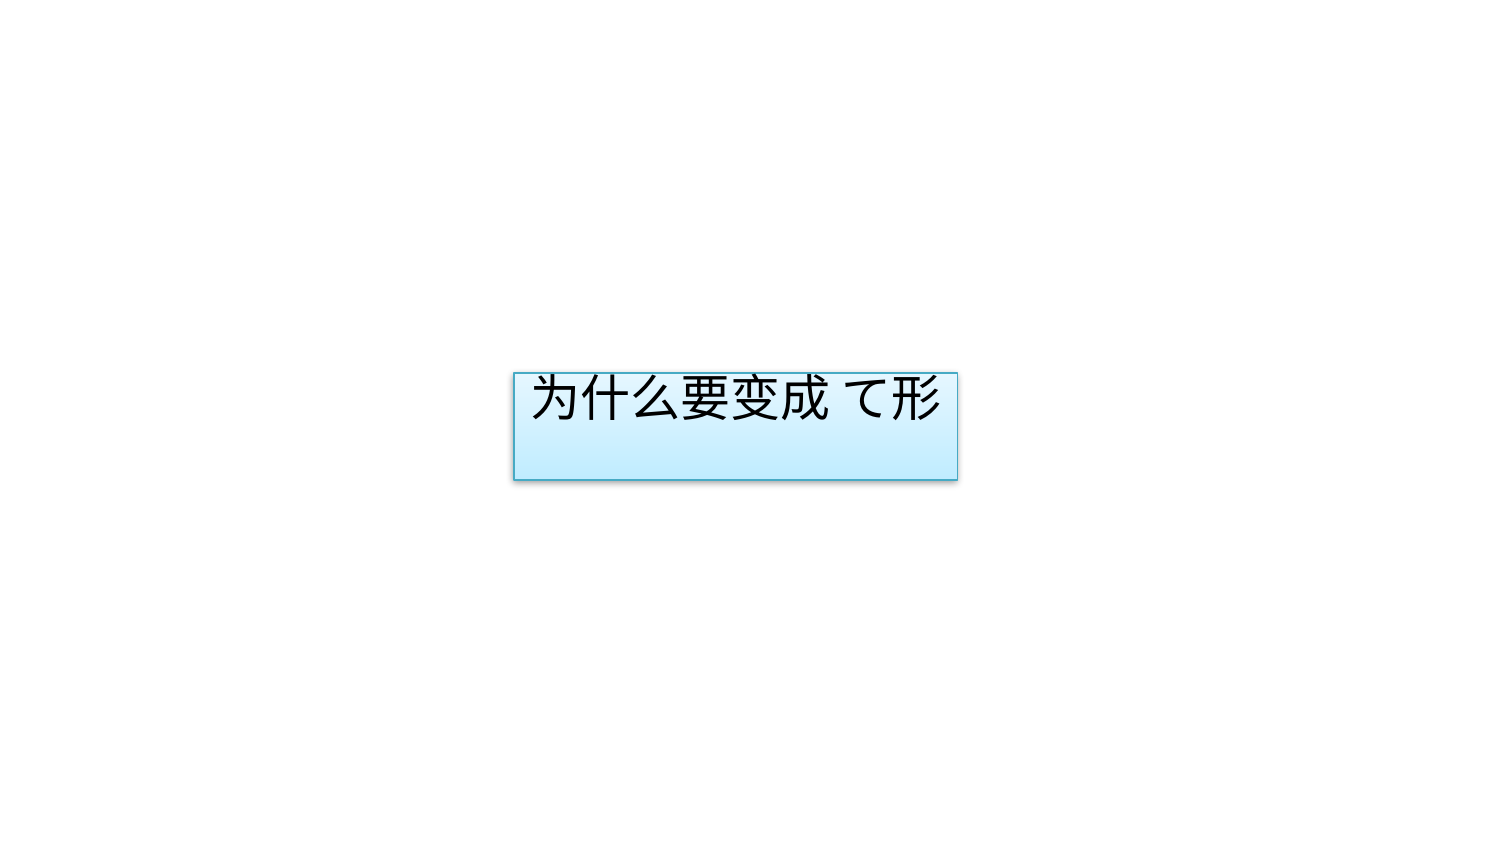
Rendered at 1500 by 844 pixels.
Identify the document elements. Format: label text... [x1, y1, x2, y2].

text_box 为什么要变成 て形 [513, 372, 958, 481]
